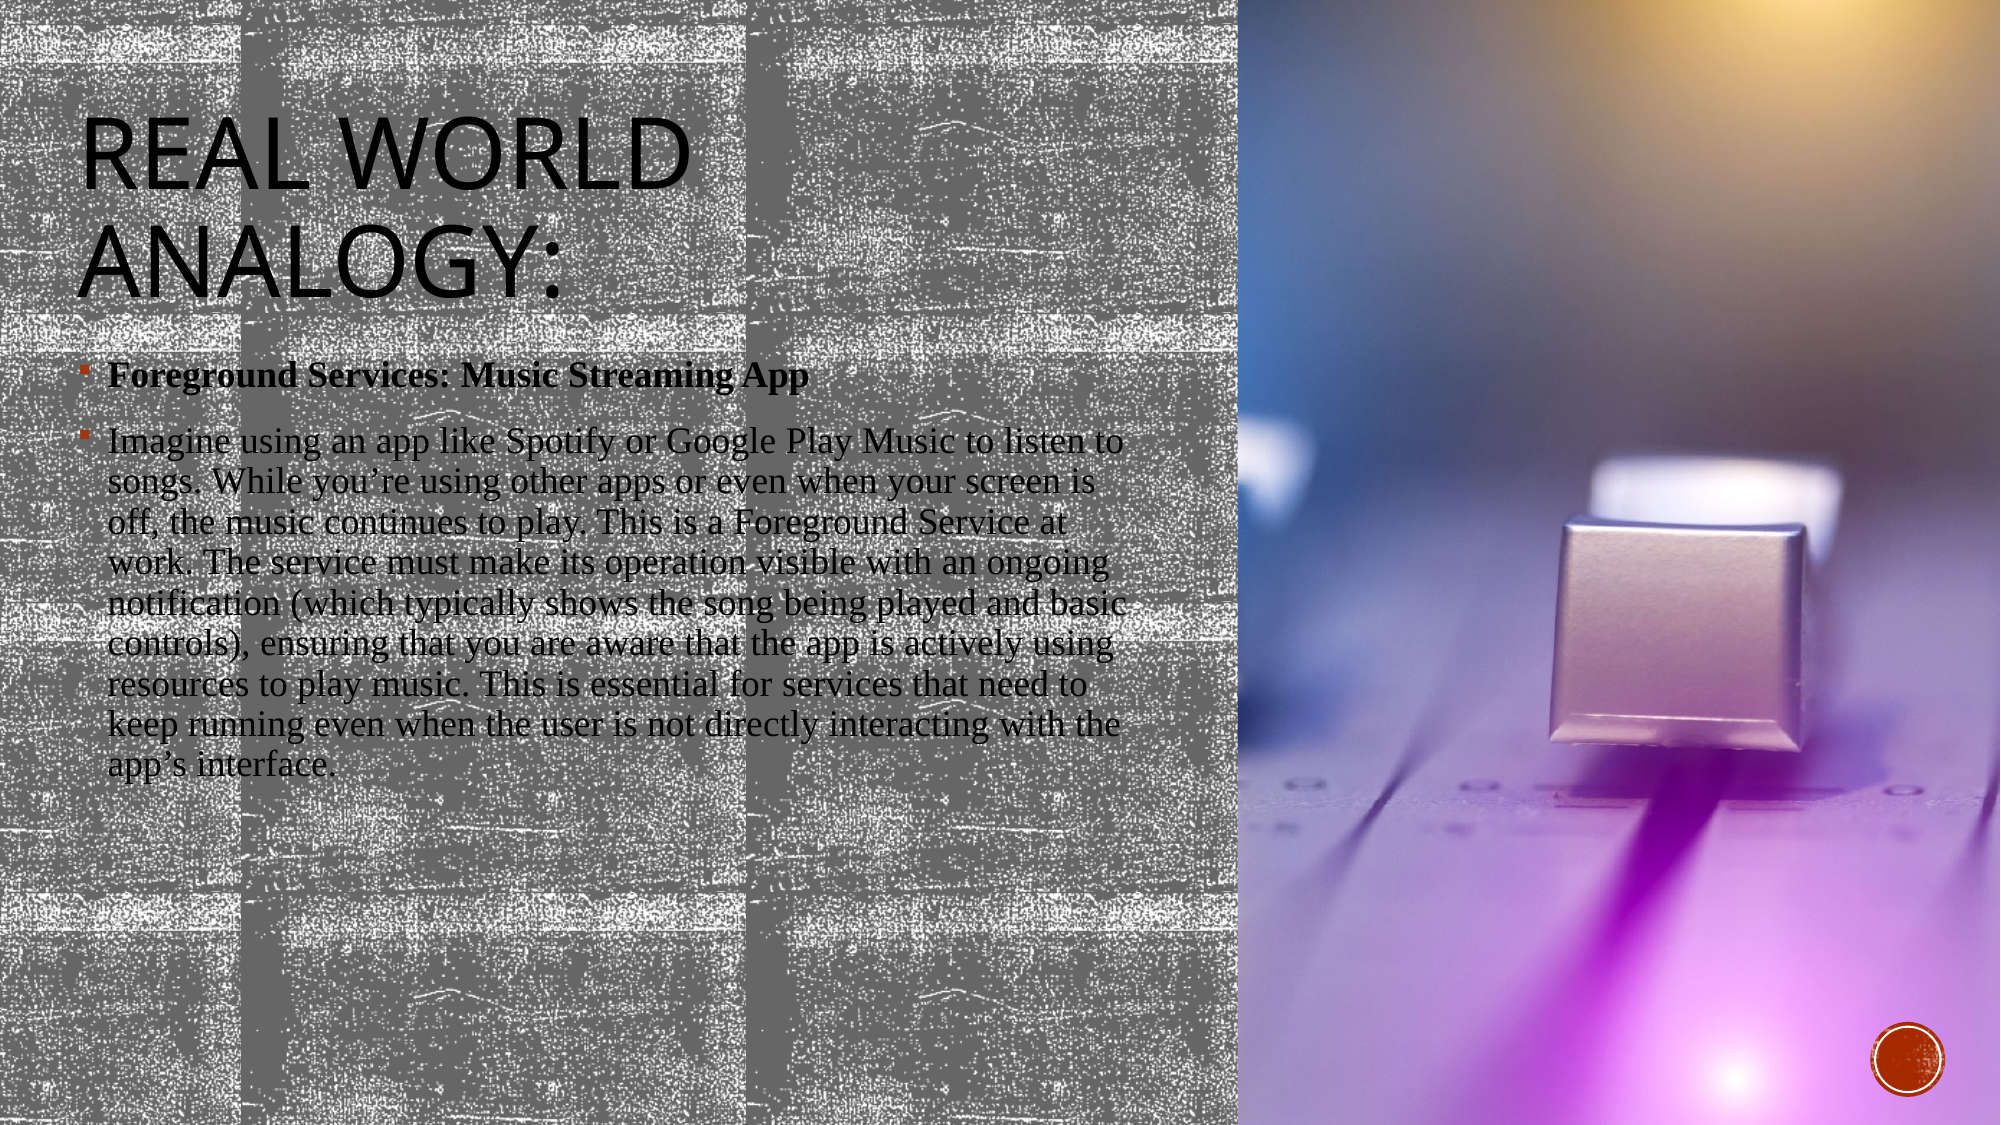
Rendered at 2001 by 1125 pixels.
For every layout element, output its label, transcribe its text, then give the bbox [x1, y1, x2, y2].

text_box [1873, 1025, 1943, 1095]
picture [1237, 0, 2000, 1125]
title Real world analogy: [62, 79, 1169, 344]
text_box [0, 0, 1237, 1125]
list Foreground Services: Music Streaming App Imagine using an app like Spotify or Google Play Music to listen to songs. While you’re using other apps or even when your screen is off, the music continues to play. This is a Foreground Service at work. The service must make its operation visible with an ongoing notification (which typically shows the song being played and basic controls), ensuring that you are aware that the app is actively using resources to play music. This is essential for services that need to keep running even when the user is not directly interacting with the app’s interface. [62, 348, 1169, 1013]
